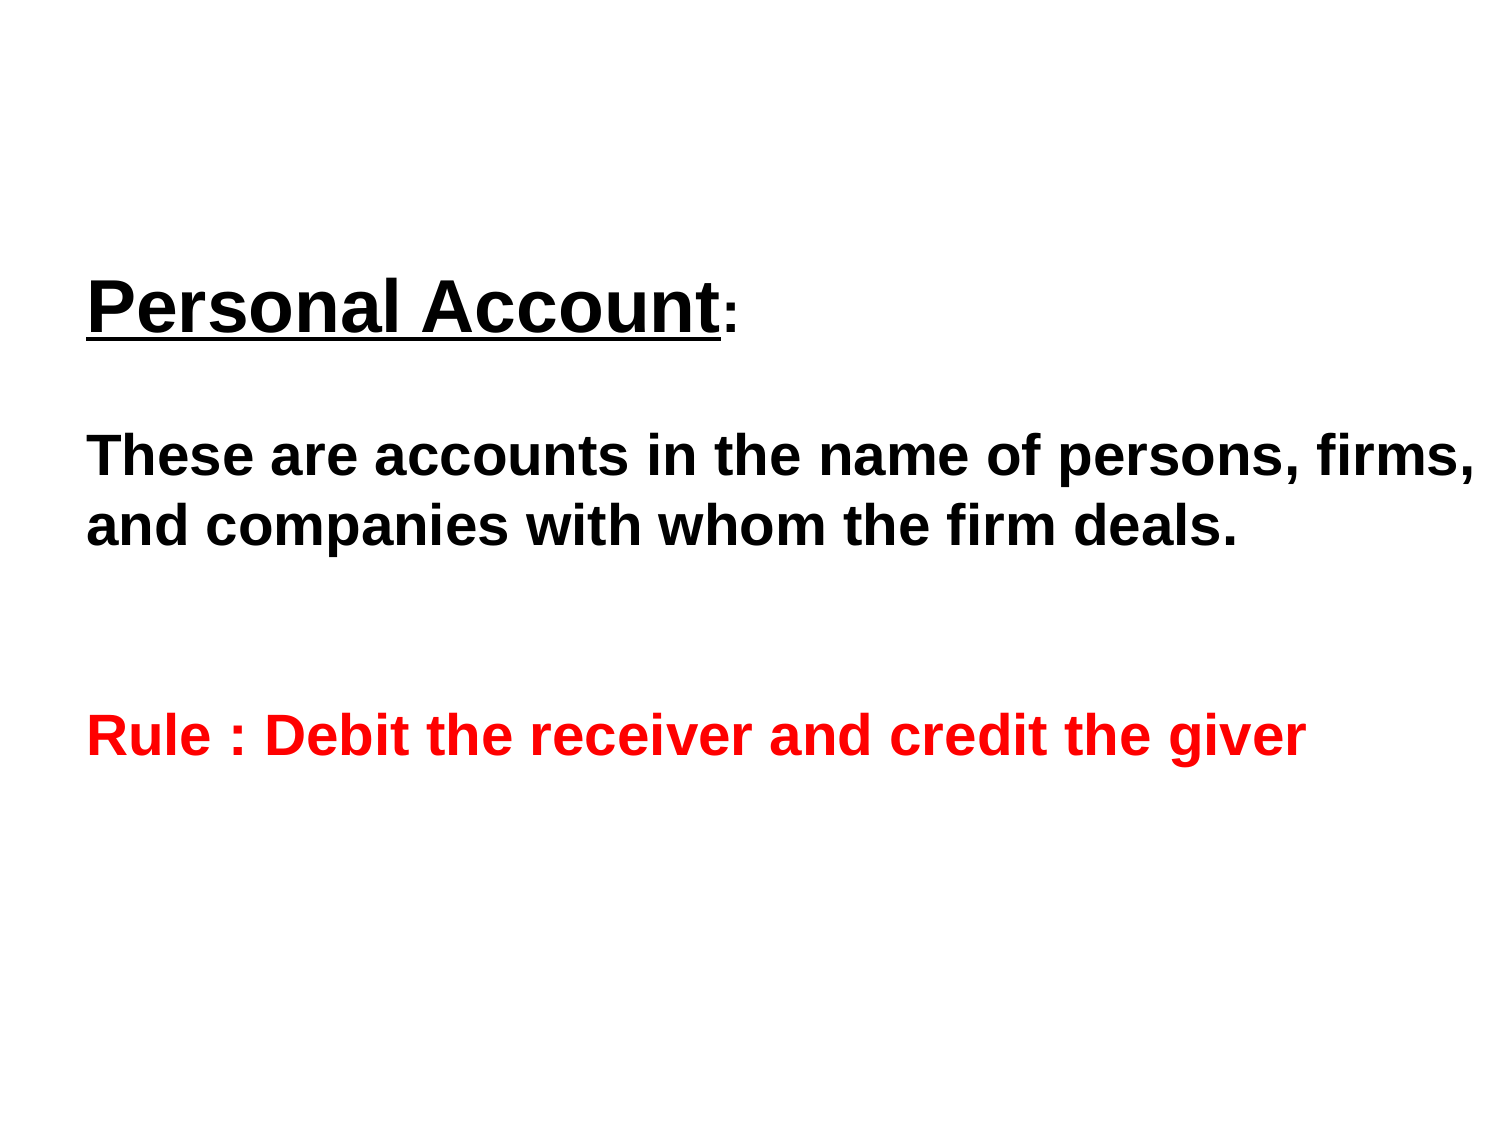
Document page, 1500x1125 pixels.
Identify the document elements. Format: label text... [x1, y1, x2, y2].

text_box Personal Account: These are accounts in the name of persons, firms, and companies with whom the firm deals. Rule : Debit the receiver and credit the giver [71, 249, 1492, 845]
